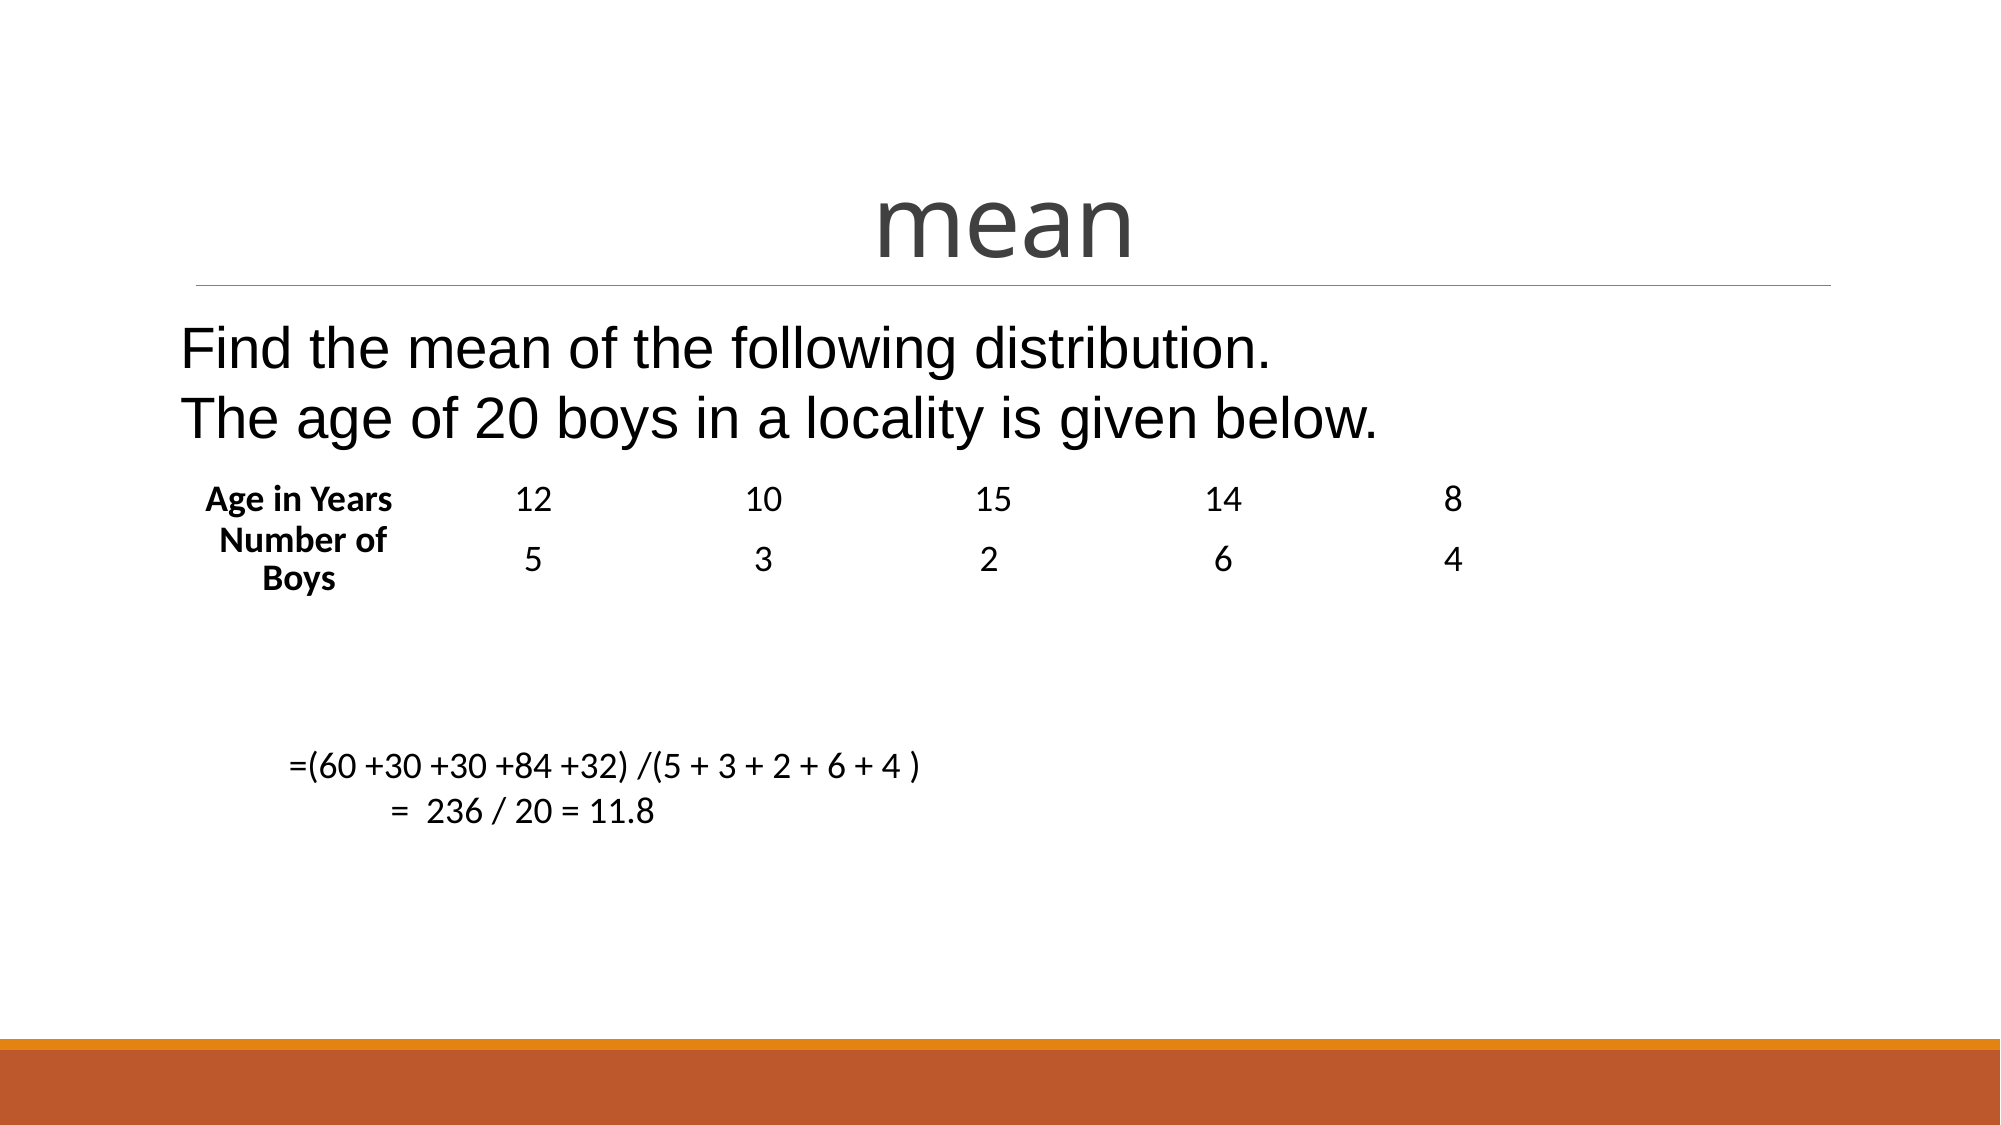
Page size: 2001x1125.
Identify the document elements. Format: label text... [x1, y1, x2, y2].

table_cell 5 [418, 522, 648, 601]
title mean [180, 47, 1830, 285]
table_header 8 [1338, 482, 1568, 522]
table_cell 2 [878, 522, 1108, 601]
table_cell 3 [648, 522, 878, 601]
table_cell 6 [1108, 522, 1338, 601]
table_cell 4 [1338, 522, 1568, 601]
table_cell Number of Boys [188, 522, 418, 601]
table_header 12 [418, 482, 648, 522]
table_header 10 [648, 482, 878, 522]
table_header Age in Years [188, 482, 418, 522]
list Find the mean of the following distribution. The age of 20 boys in a locality is given below. [180, 302, 1830, 963]
table_header 14 [1108, 482, 1338, 522]
table_header 15 [878, 482, 1108, 522]
